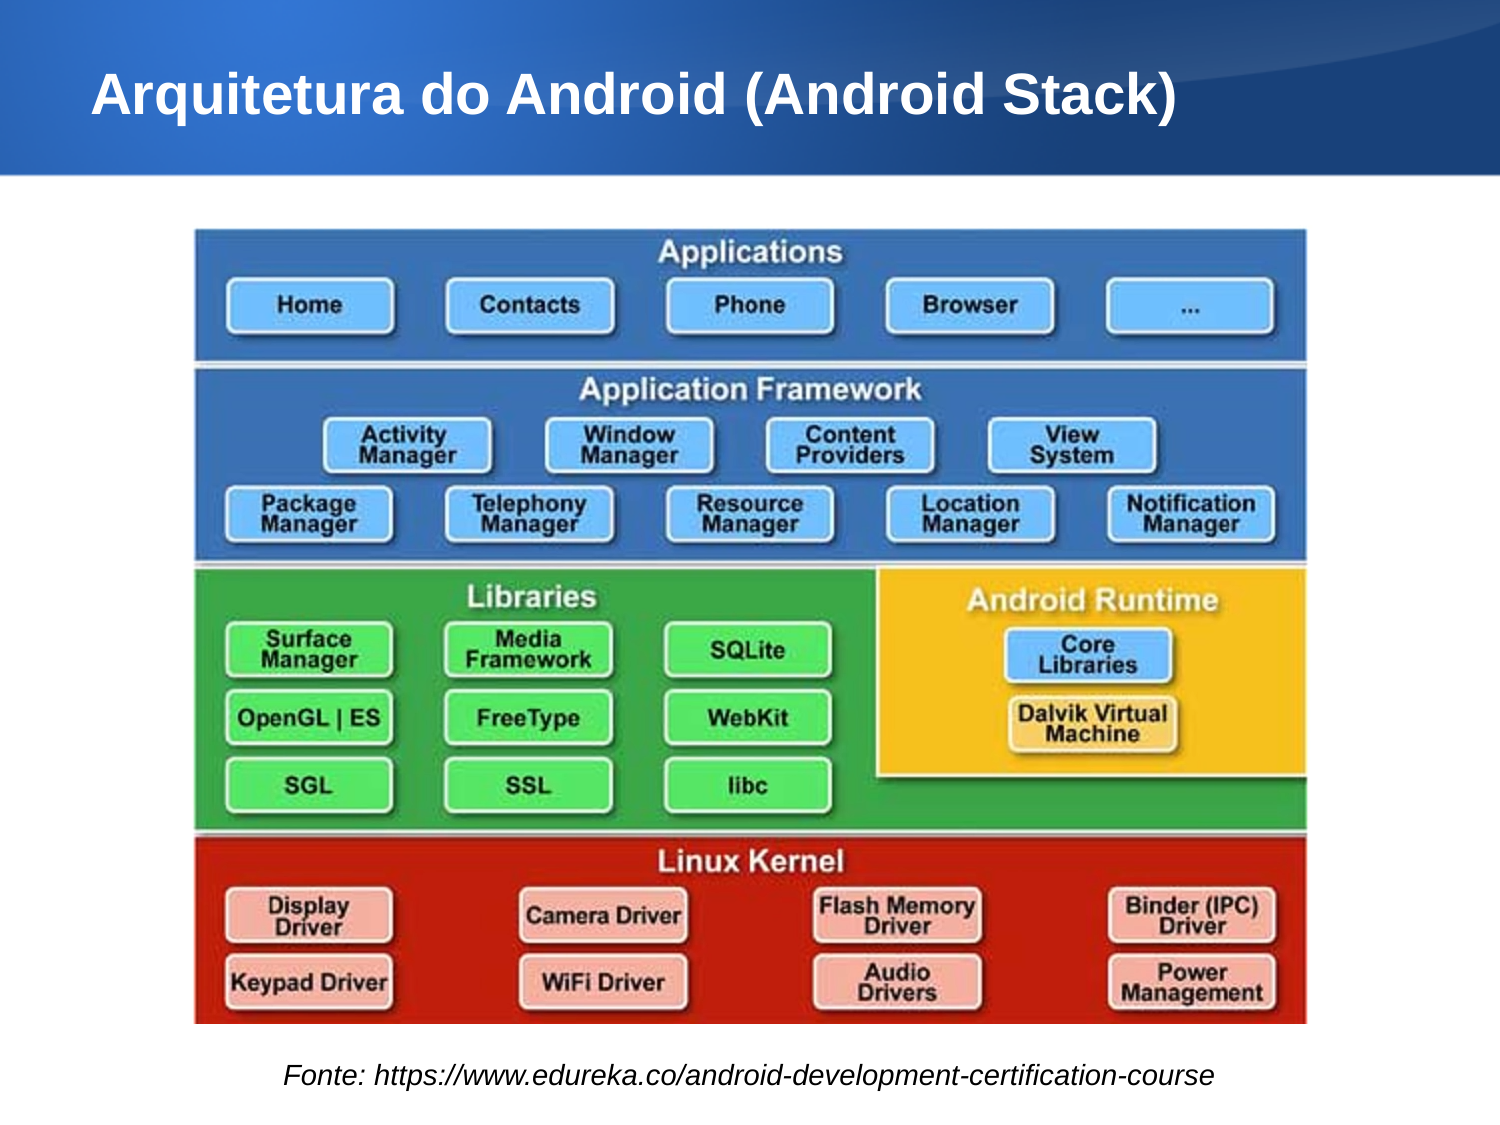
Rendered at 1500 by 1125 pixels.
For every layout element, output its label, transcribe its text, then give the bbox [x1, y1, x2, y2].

text_box Fonte: https://www.edureka.co/android-development-certification-course [99, 1048, 1400, 1125]
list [187, 224, 1313, 1024]
picture [0, 0, 1500, 1125]
title Arquitetura do Android (Android Stack) [74, 32, 1426, 150]
